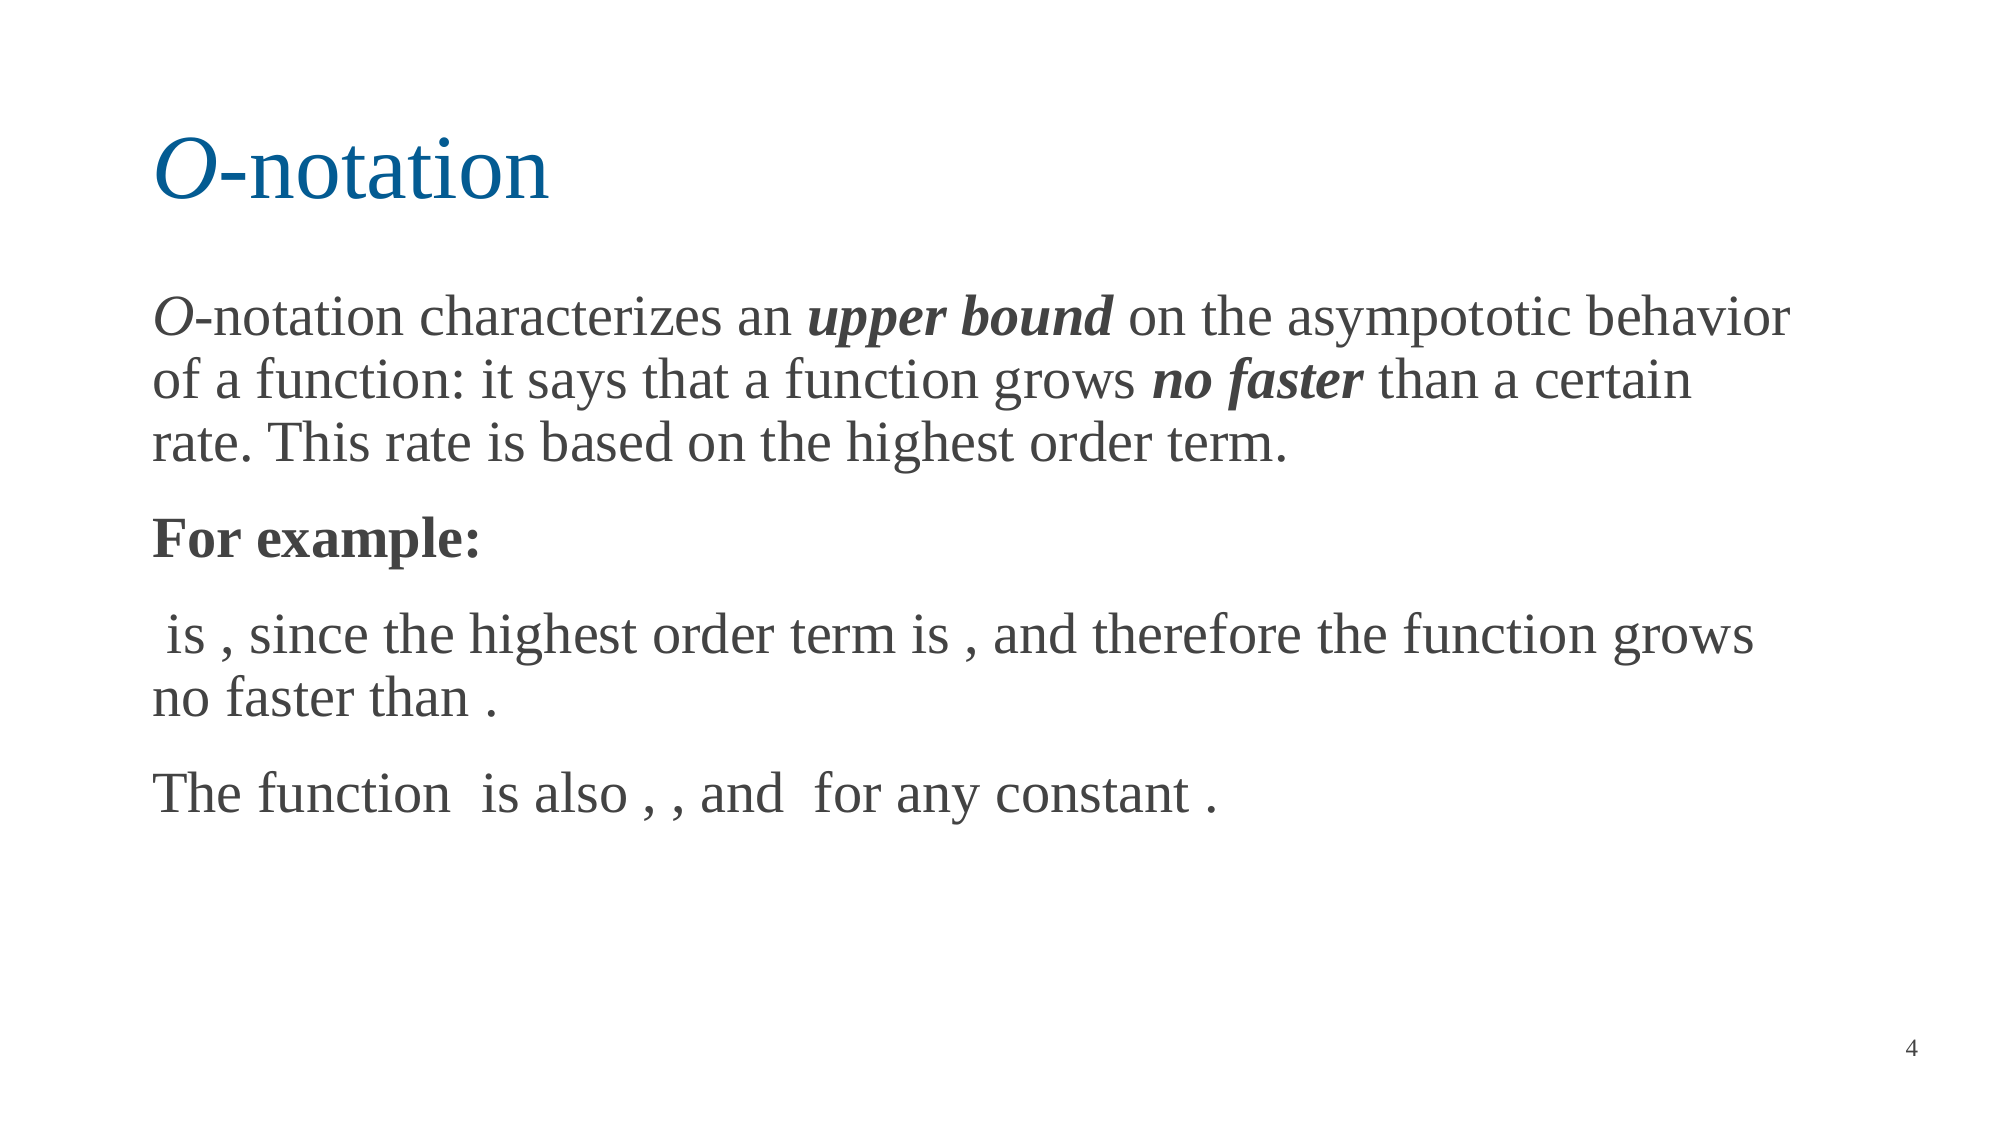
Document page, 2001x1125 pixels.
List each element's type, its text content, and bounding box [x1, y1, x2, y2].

title O-notation [137, 59, 1863, 278]
slide_number 4 [1483, 1016, 1934, 1077]
